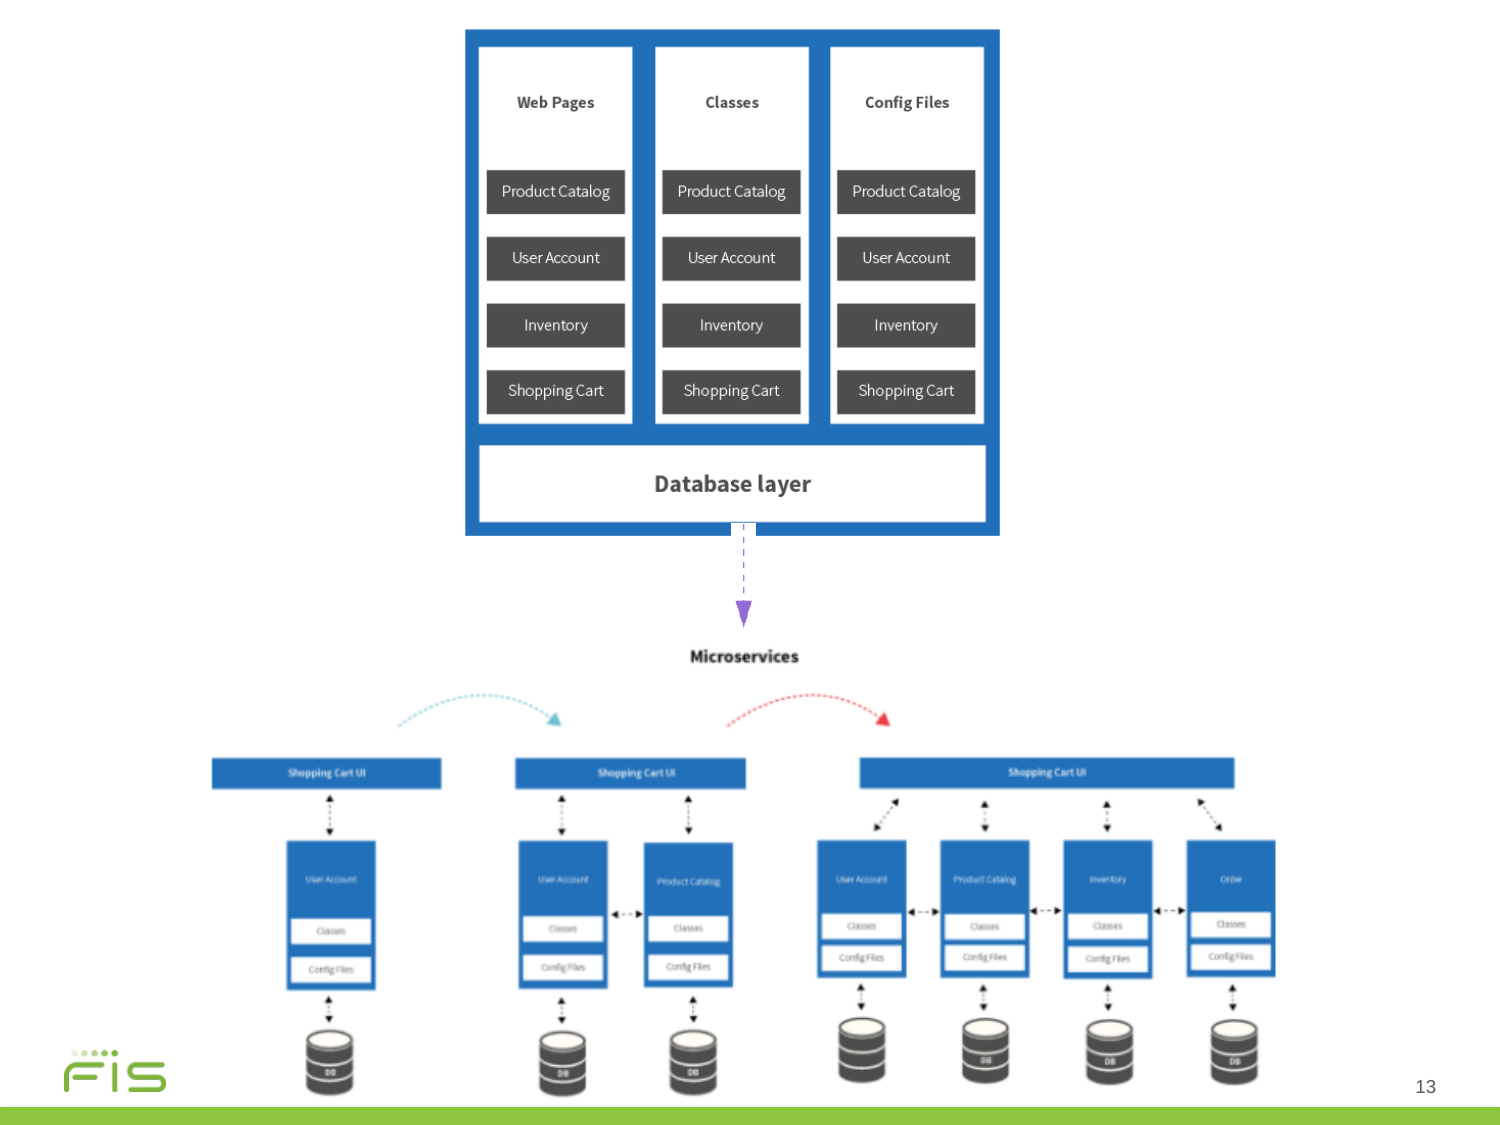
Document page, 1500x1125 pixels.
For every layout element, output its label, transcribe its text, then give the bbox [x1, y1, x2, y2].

picture [64, 1050, 166, 1092]
picture [181, 636, 1319, 1101]
picture [450, 14, 1009, 635]
slide_number 13 [1359, 1071, 1437, 1101]
